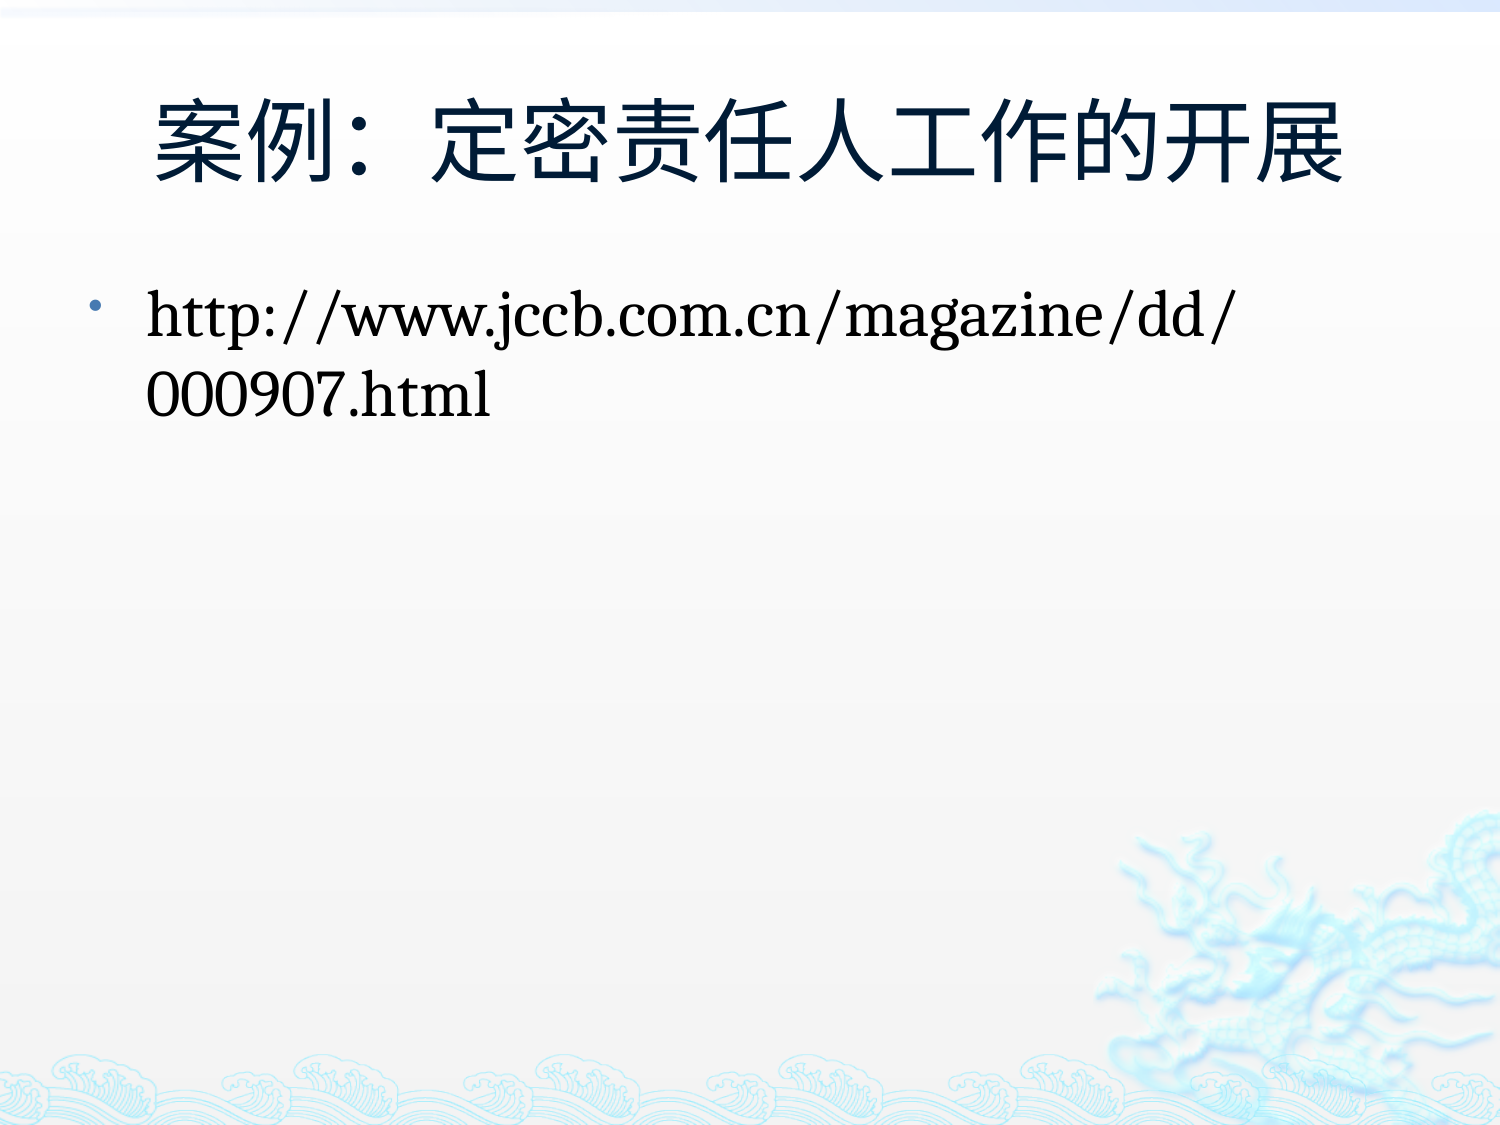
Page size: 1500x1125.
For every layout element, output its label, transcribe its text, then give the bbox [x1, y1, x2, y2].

title 案例：定密责任人工作的开展 [75, 45, 1425, 233]
list http://www.jccb.com.cn/magazine/dd/000907.html [75, 262, 1425, 1005]
